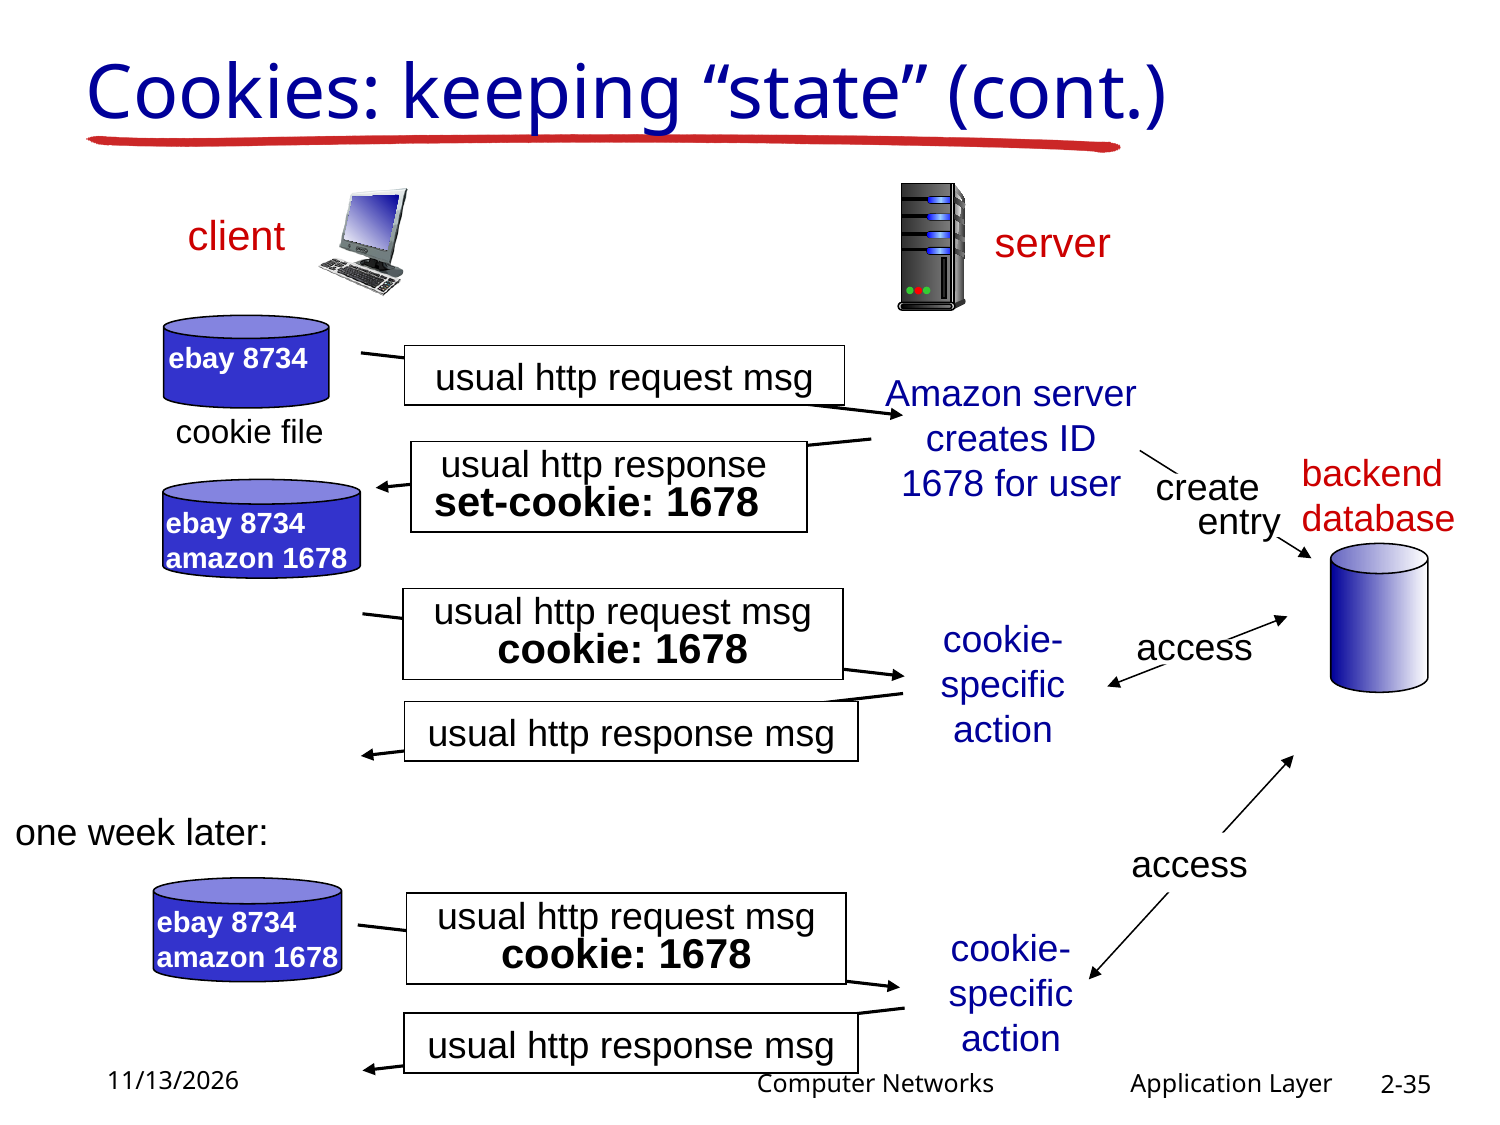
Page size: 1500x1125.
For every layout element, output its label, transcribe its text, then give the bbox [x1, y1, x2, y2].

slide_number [91, 1056, 405, 1112]
title Cookies: keeping “state” (cont.) [70, 25, 1347, 153]
footer Computer Networks Application Layer [609, 1060, 1350, 1108]
picture [82, 129, 1133, 159]
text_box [360, 345, 1333, 559]
text_box server [979, 208, 1126, 274]
text_box one week later: [0, 800, 284, 860]
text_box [897, 183, 966, 311]
text_box cookie file [160, 402, 355, 437]
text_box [150, 438, 872, 583]
text_box [1335, 543, 1428, 573]
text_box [153, 315, 330, 409]
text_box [357, 754, 1294, 1068]
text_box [296, 183, 410, 304]
text_box backend database [1337, 441, 1471, 547]
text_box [141, 877, 371, 982]
text_box client [172, 201, 291, 267]
slide_number 2-35 [1365, 1061, 1477, 1107]
text_box [1330, 543, 1428, 693]
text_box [362, 588, 1288, 753]
